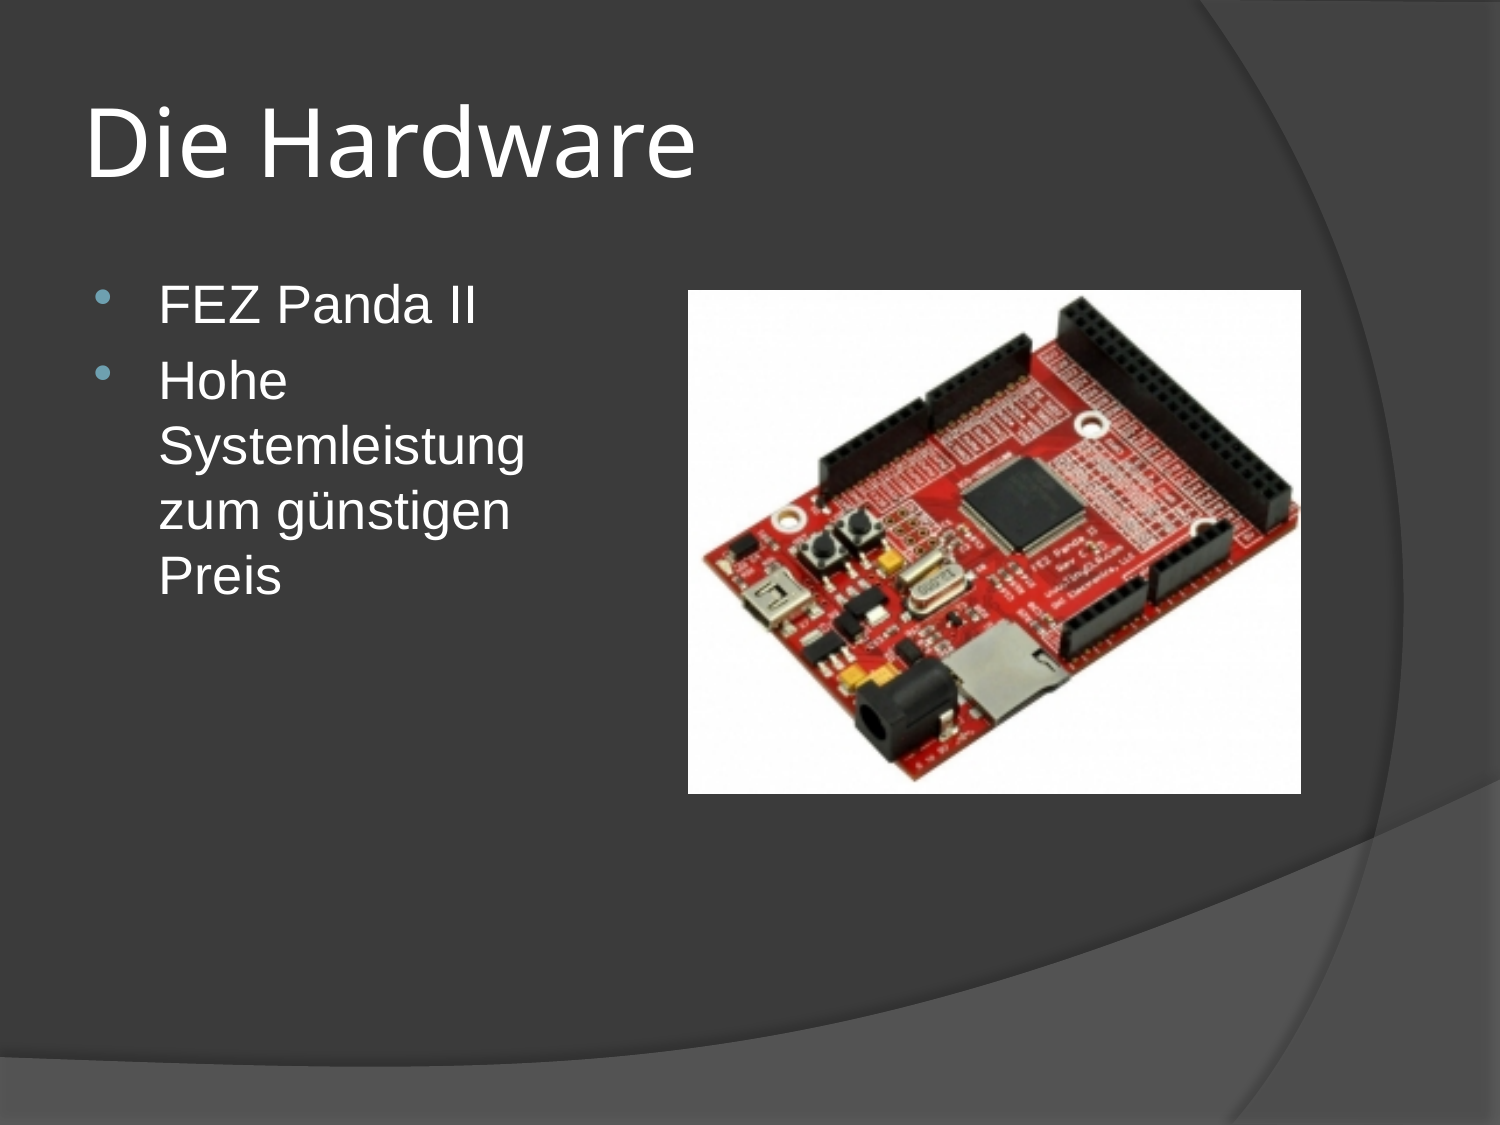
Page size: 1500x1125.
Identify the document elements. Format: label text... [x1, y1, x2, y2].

title Die Hardware [75, 45, 1300, 233]
list FEZ Panda II Hohe Systemleistung zum günstigen Preis [75, 262, 656, 1005]
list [688, 290, 1302, 794]
